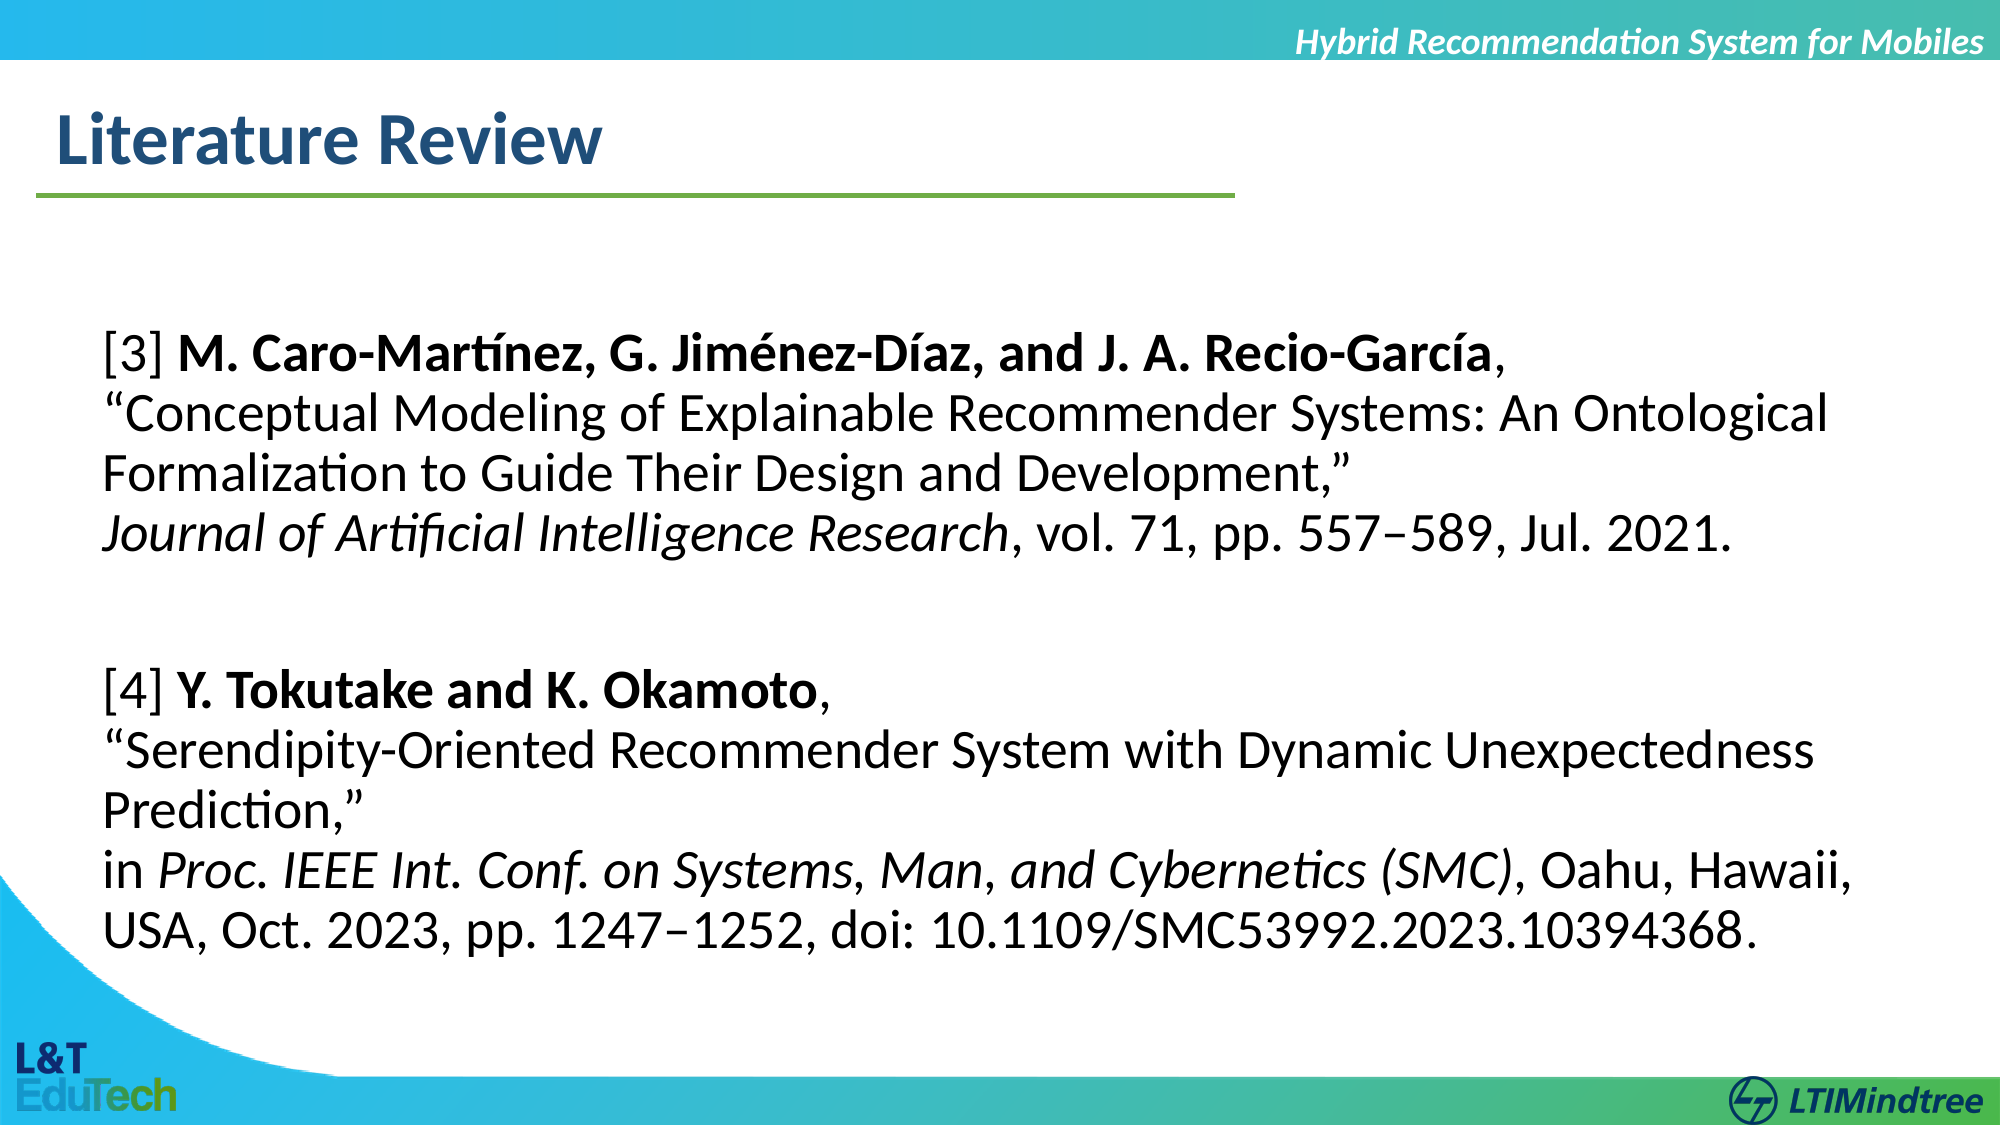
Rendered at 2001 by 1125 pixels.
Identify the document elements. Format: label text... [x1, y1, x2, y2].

list [3] M. Caro-Martínez, G. Jiménez-Díaz, and J. A. Recio-García, “Conceptual Modeling of Explainable Recommender Systems: An Ontological Formalization to Guide Their Design and Development,” Journal of Artificial Intelligence Research, vol. 71, pp. 557–589, Jul. 2021. [4] Y. Tokutake and K. Okamoto, “Serendipity-Oriented Recommender System with Dynamic Unexpectedness Prediction,” in Proc. IEEE Int. Conf. on Systems, Man, and Cybernetics (SMC), Oahu, Hawaii, USA, Oct. 2023, pp. 1247–1252, doi: 10.1109/SMC53992.2023.10394368. [87, 235, 1917, 982]
text_box Hybrid Recommendation System for Mobiles [999, 9, 2000, 114]
text_box Literature Review [41, 82, 1785, 188]
picture [0, 875, 2000, 1125]
